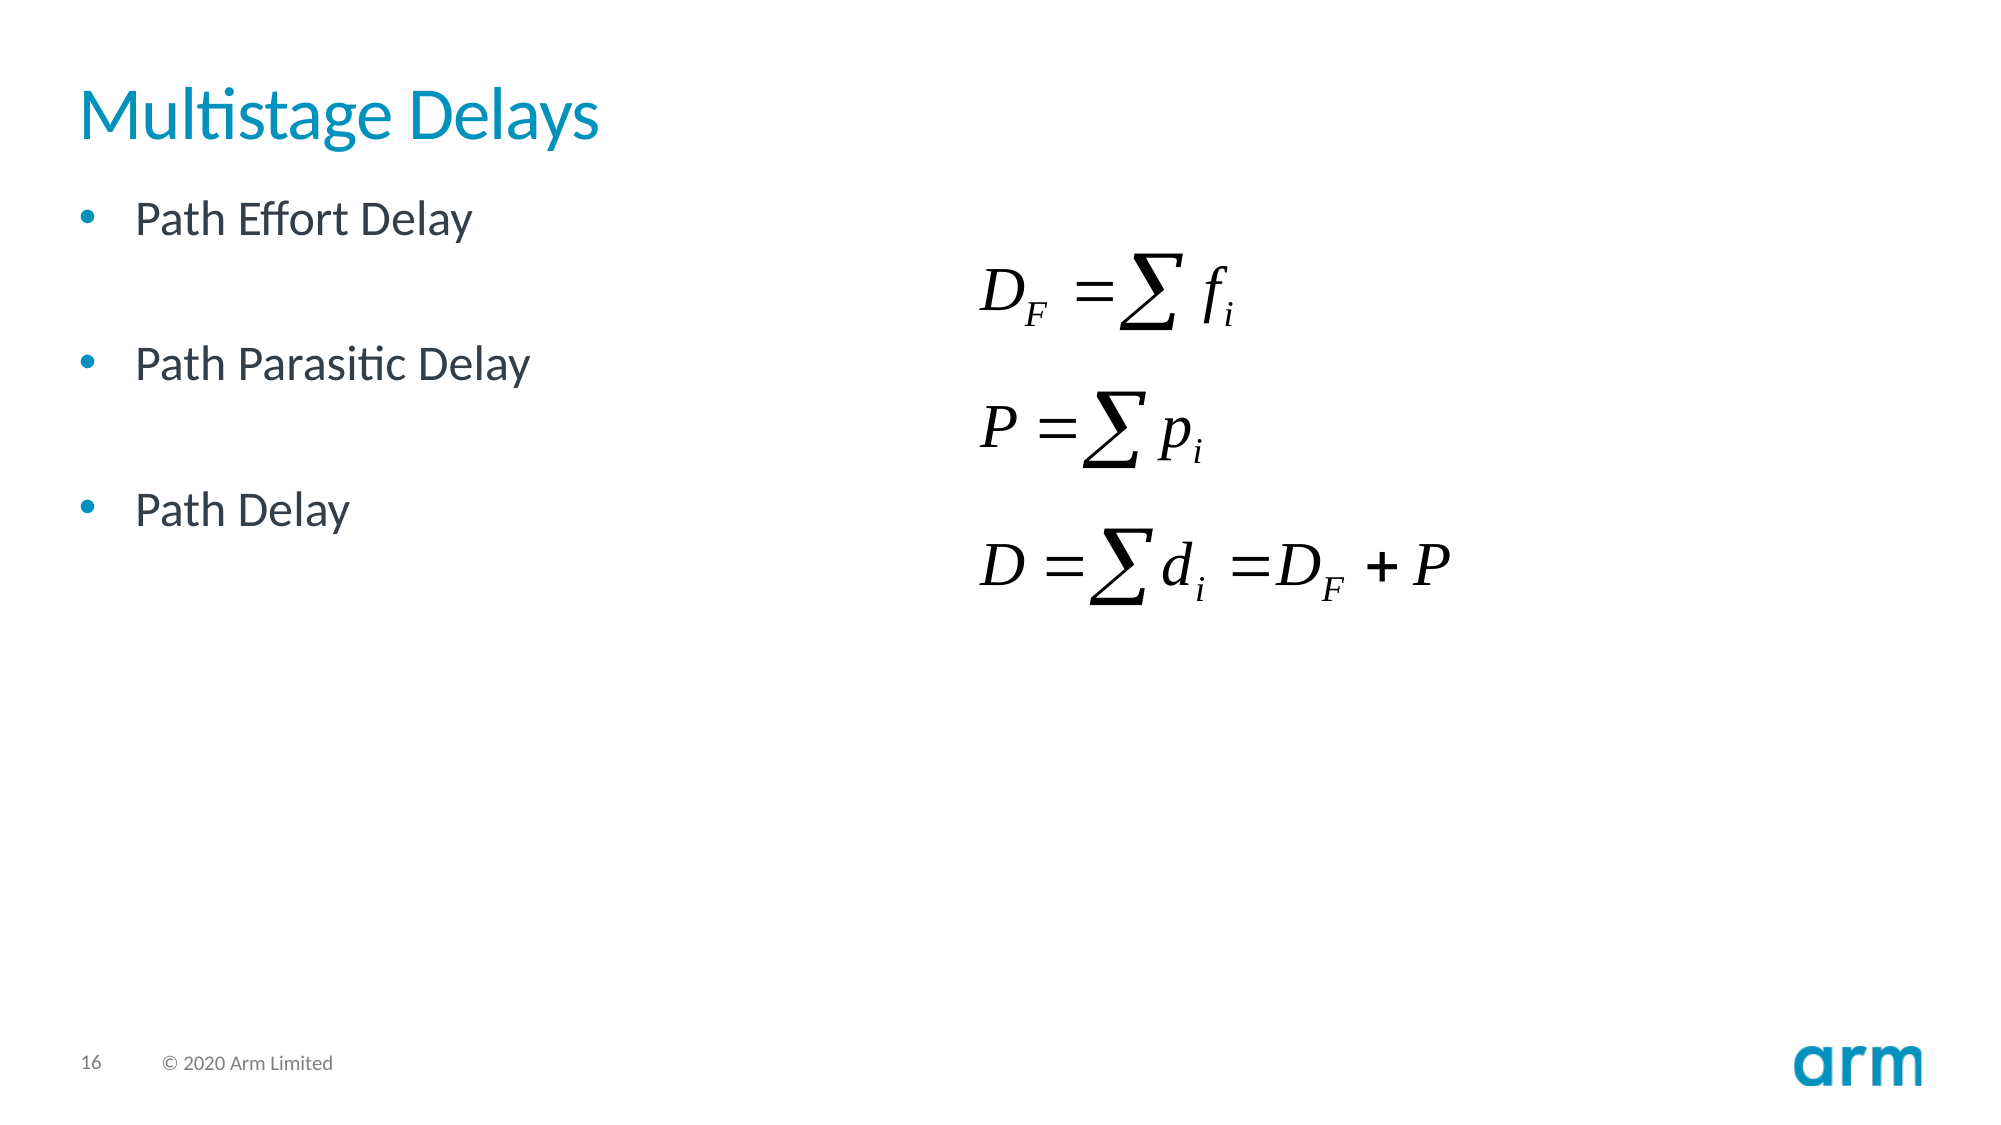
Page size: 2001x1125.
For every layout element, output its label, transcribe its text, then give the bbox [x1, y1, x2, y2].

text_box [974, 249, 1244, 340]
title Multistage Delays [78, 78, 1922, 185]
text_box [974, 387, 1213, 478]
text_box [974, 524, 1457, 615]
list Path Effort Delay Path Parasitic Delay Path Delay [78, 185, 1923, 941]
